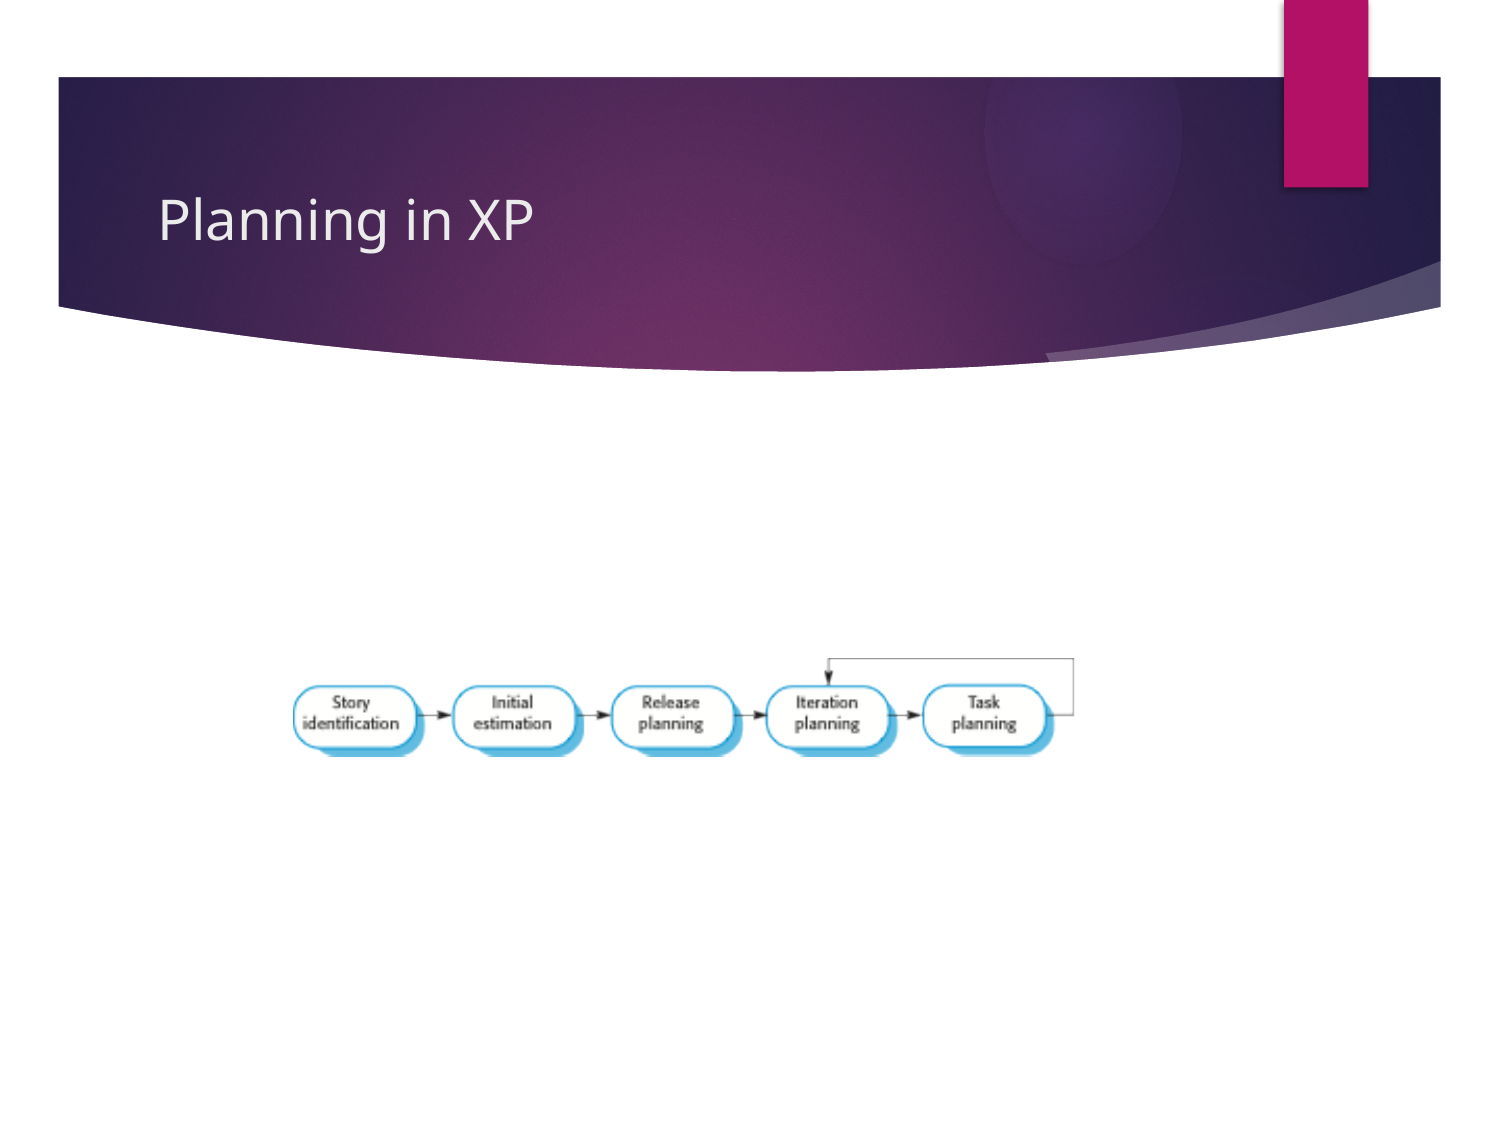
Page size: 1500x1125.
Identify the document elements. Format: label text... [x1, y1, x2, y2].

title Planning in XP [142, 159, 1220, 276]
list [293, 658, 1077, 757]
